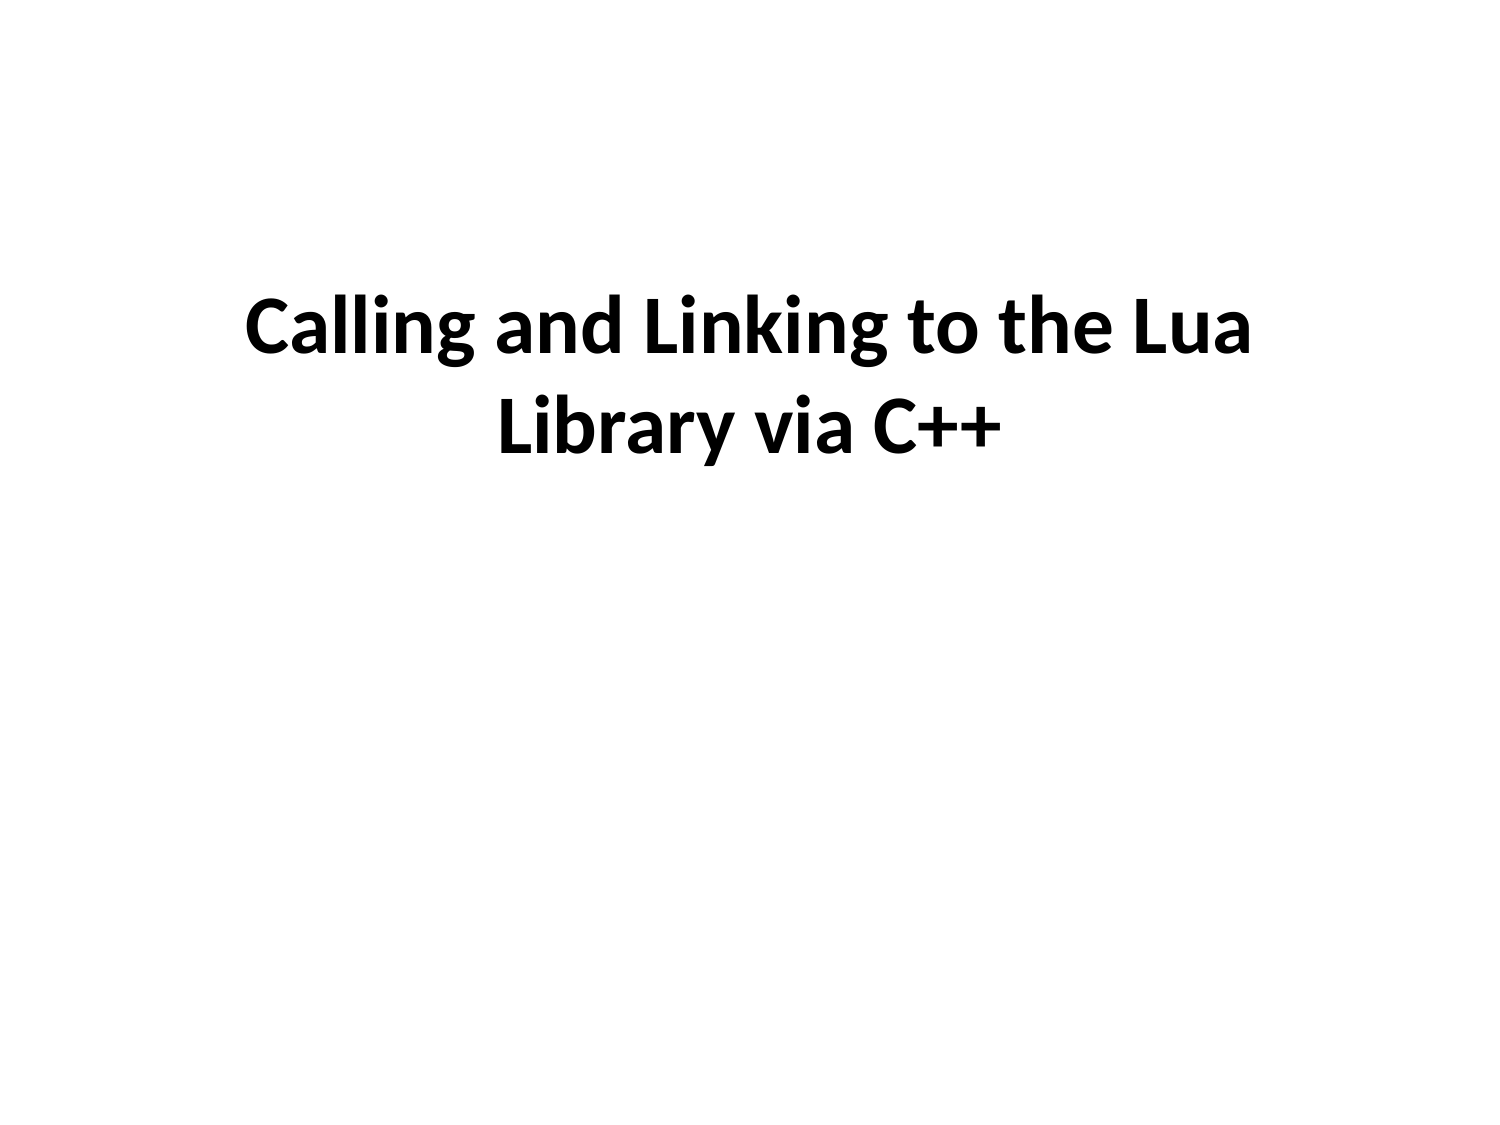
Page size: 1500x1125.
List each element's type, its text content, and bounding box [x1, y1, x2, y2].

title Calling and Linking to the Lua Library via C++ [112, 262, 1388, 504]
